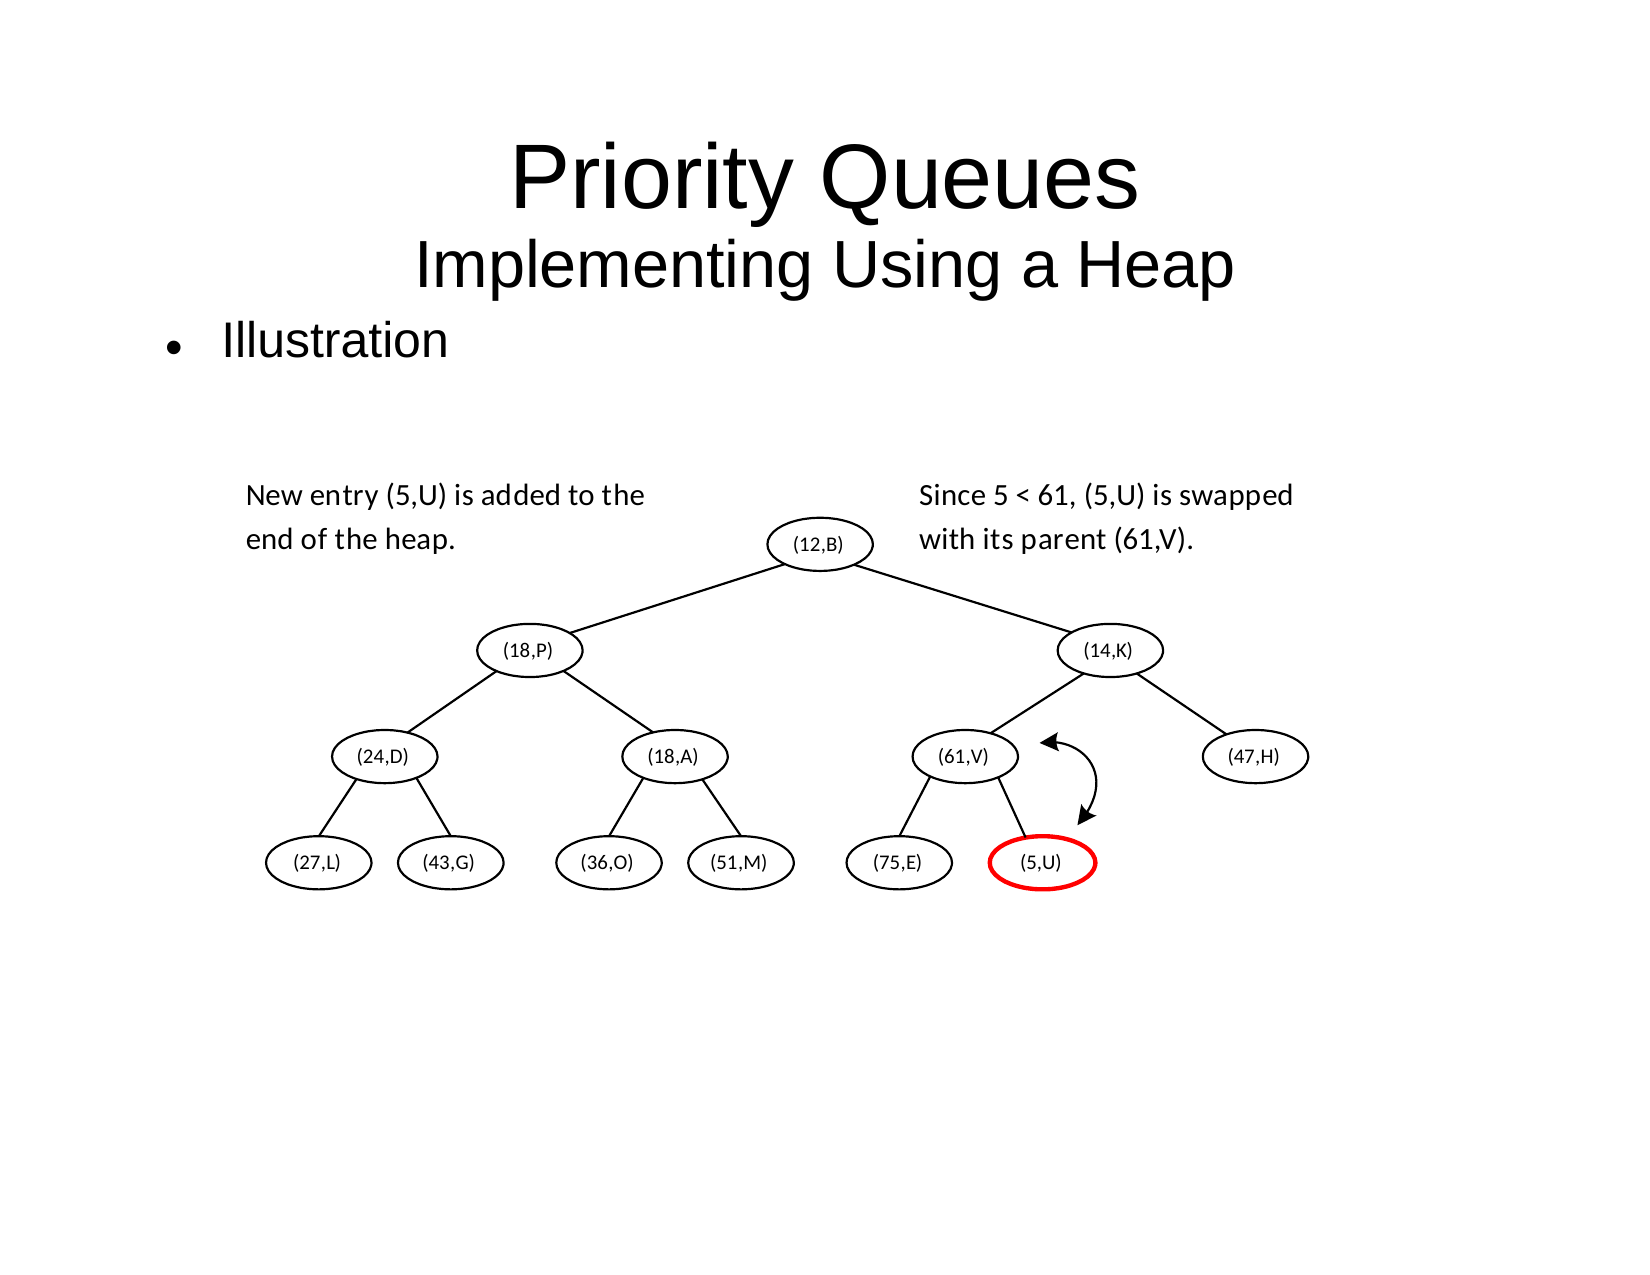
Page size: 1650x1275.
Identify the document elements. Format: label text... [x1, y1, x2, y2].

text_box [477, 623, 583, 678]
text_box (43,G) [420, 850, 488, 879]
text_box [397, 836, 504, 890]
text_box [912, 730, 1019, 784]
text_box [846, 836, 953, 890]
text_box [1202, 730, 1309, 784]
text_box [989, 836, 1096, 890]
text_box (12,B) [790, 532, 856, 561]
text_box (18,A) [645, 744, 711, 773]
text_box New entry (5,U) is added to the end of the heap. [243, 479, 703, 562]
text_box (61,V) [935, 744, 1001, 773]
text_box [1077, 803, 1097, 826]
text_box (51,M) [708, 850, 781, 879]
text_box [622, 730, 728, 784]
text_box [688, 836, 794, 890]
text_box [1057, 742, 1097, 811]
text_box (75,E) [870, 850, 934, 879]
text_box [767, 517, 873, 571]
text_box [1039, 732, 1060, 752]
text_box (14,K) [1081, 638, 1146, 667]
text_box Queues Using a Heap [817, 131, 1248, 309]
text_box Since 5 < 61, (5,U) is swapped with its parent (61,V). [917, 479, 1351, 562]
text_box [556, 836, 662, 890]
text_box (27,L) [290, 850, 353, 879]
text_box (36,O) [578, 850, 646, 879]
text_box [1057, 623, 1164, 678]
text_box [266, 836, 372, 890]
text_box Priority Implementing Illustration [219, 131, 826, 376]
text_box • [162, 321, 192, 376]
text_box (24,D) [354, 744, 421, 773]
text_box (47,H) [1225, 744, 1292, 773]
text_box (5,U) [1017, 850, 1073, 879]
text_box (18,P) [500, 638, 565, 667]
text_box [332, 730, 438, 784]
